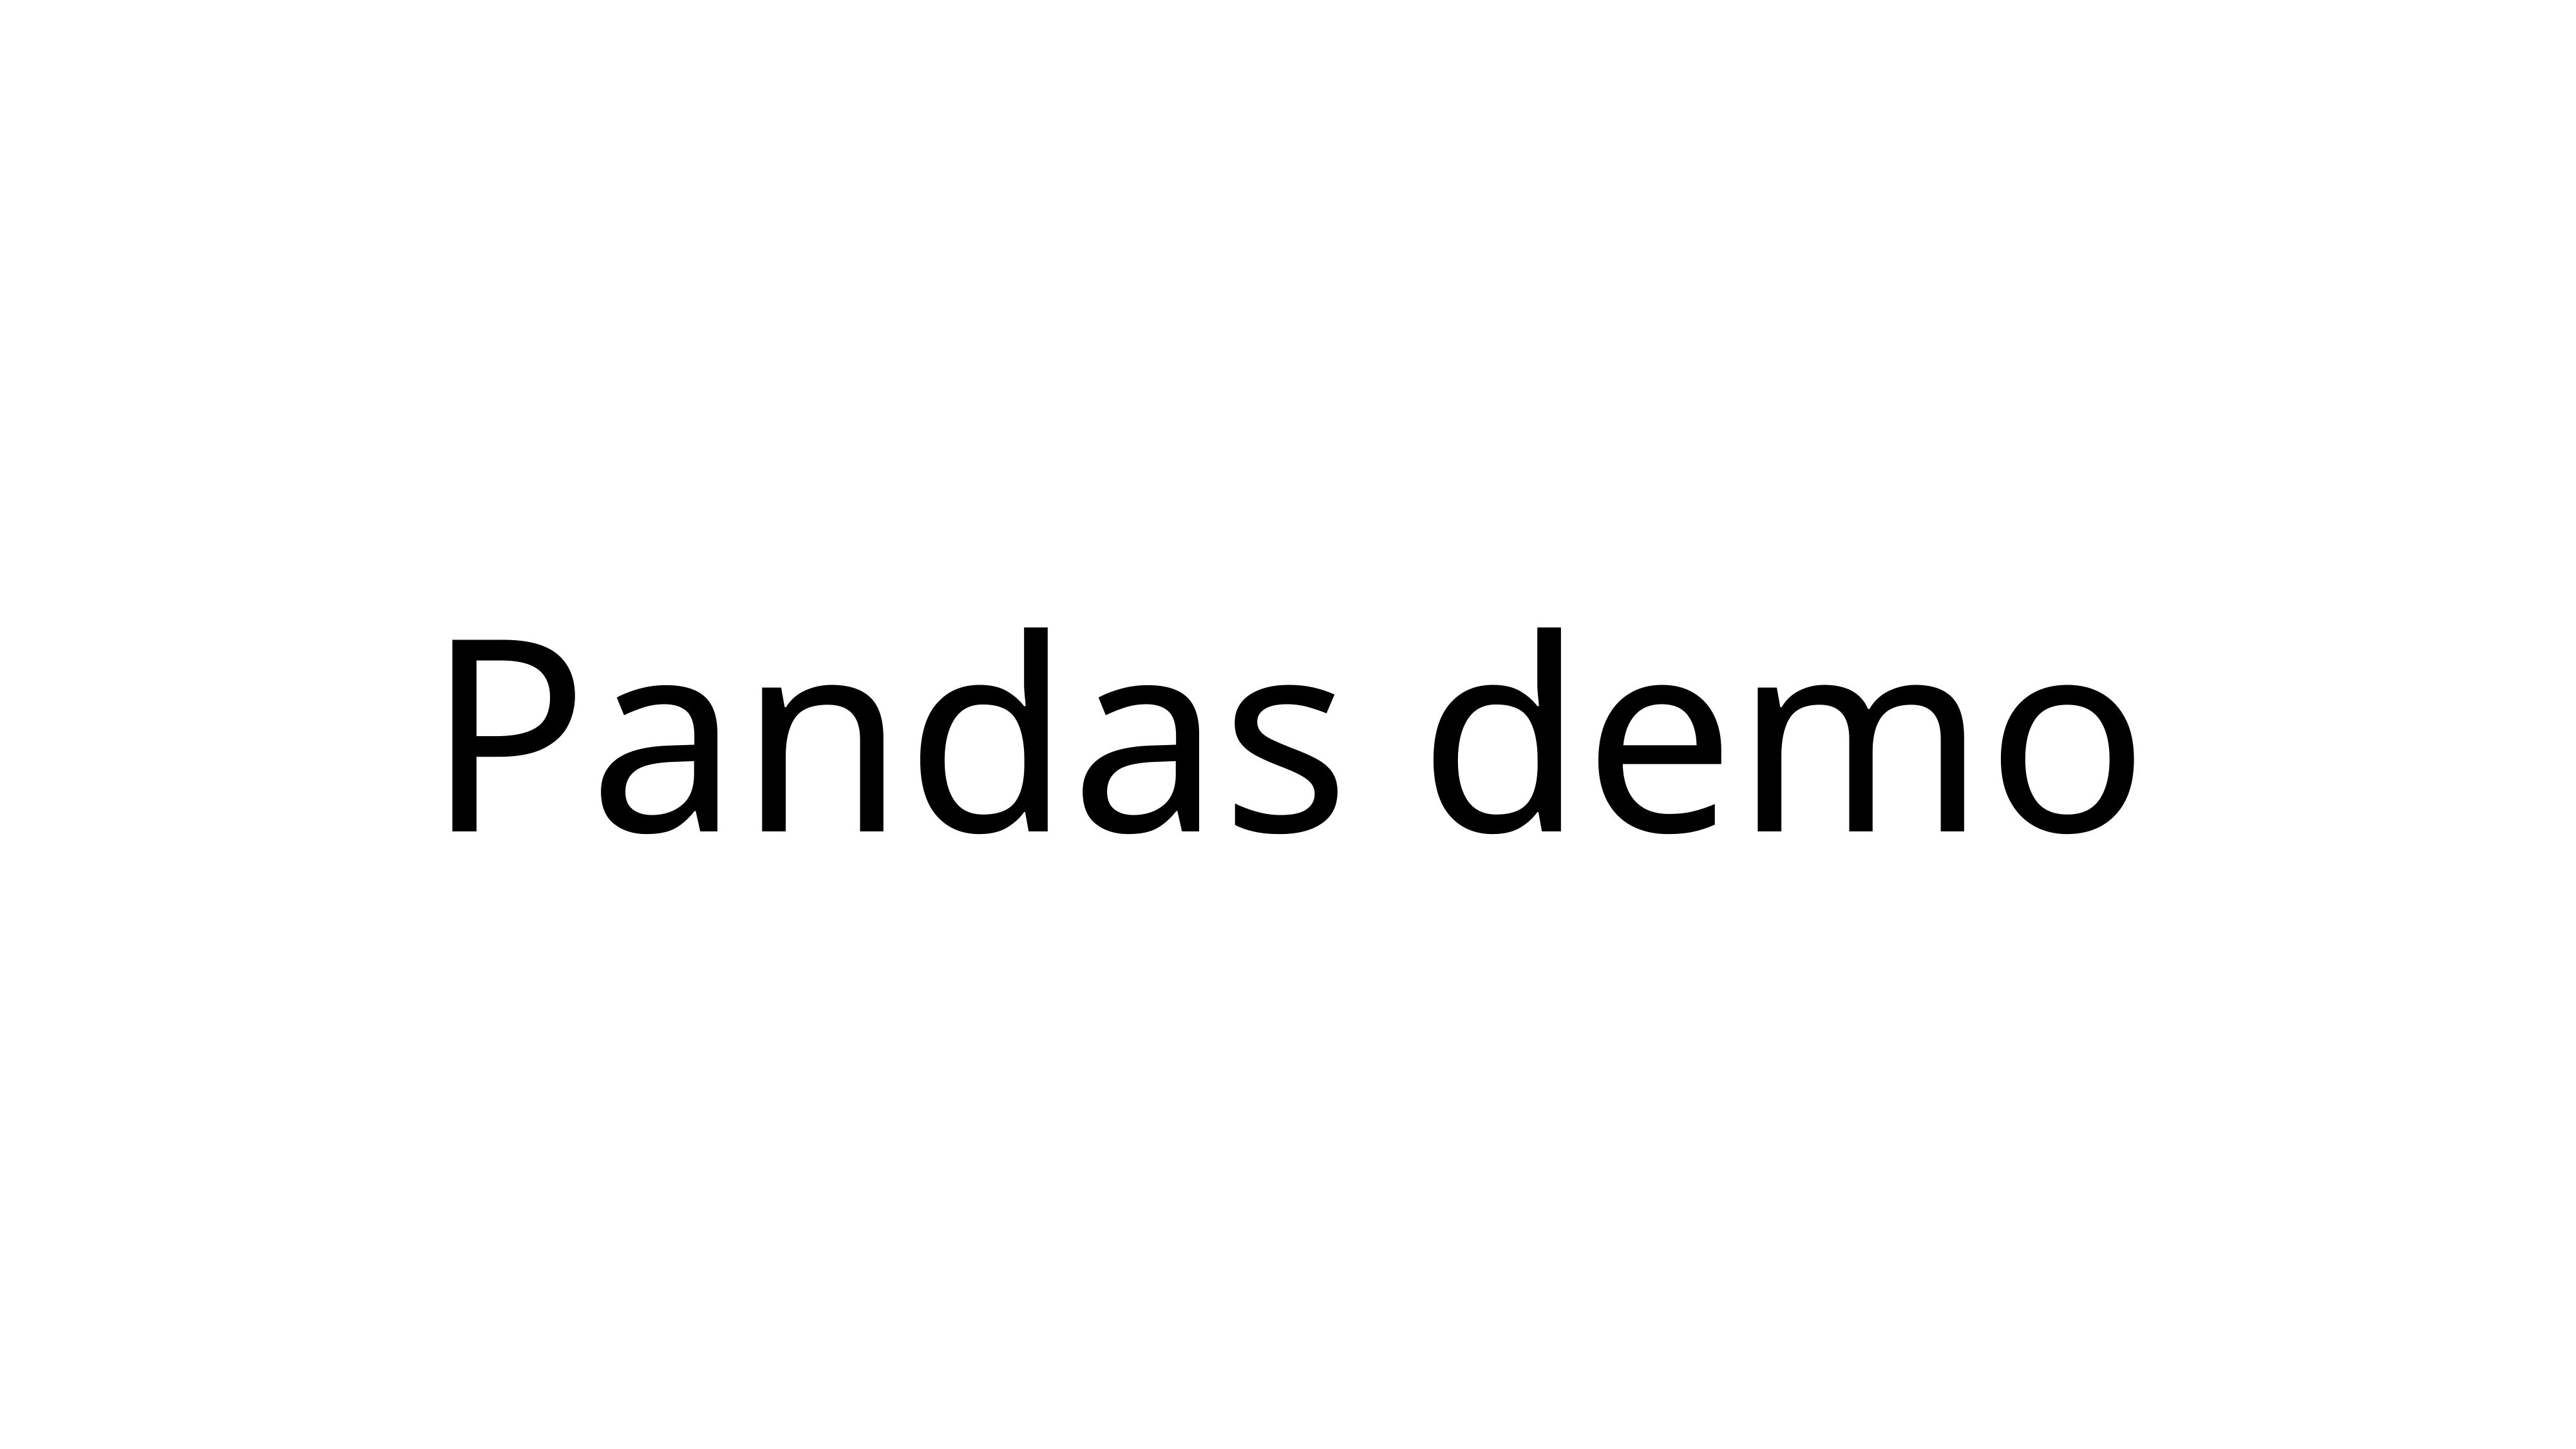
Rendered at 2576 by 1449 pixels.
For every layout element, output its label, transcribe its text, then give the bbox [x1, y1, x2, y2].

title Pandas demo [178, 218, 2398, 1231]
